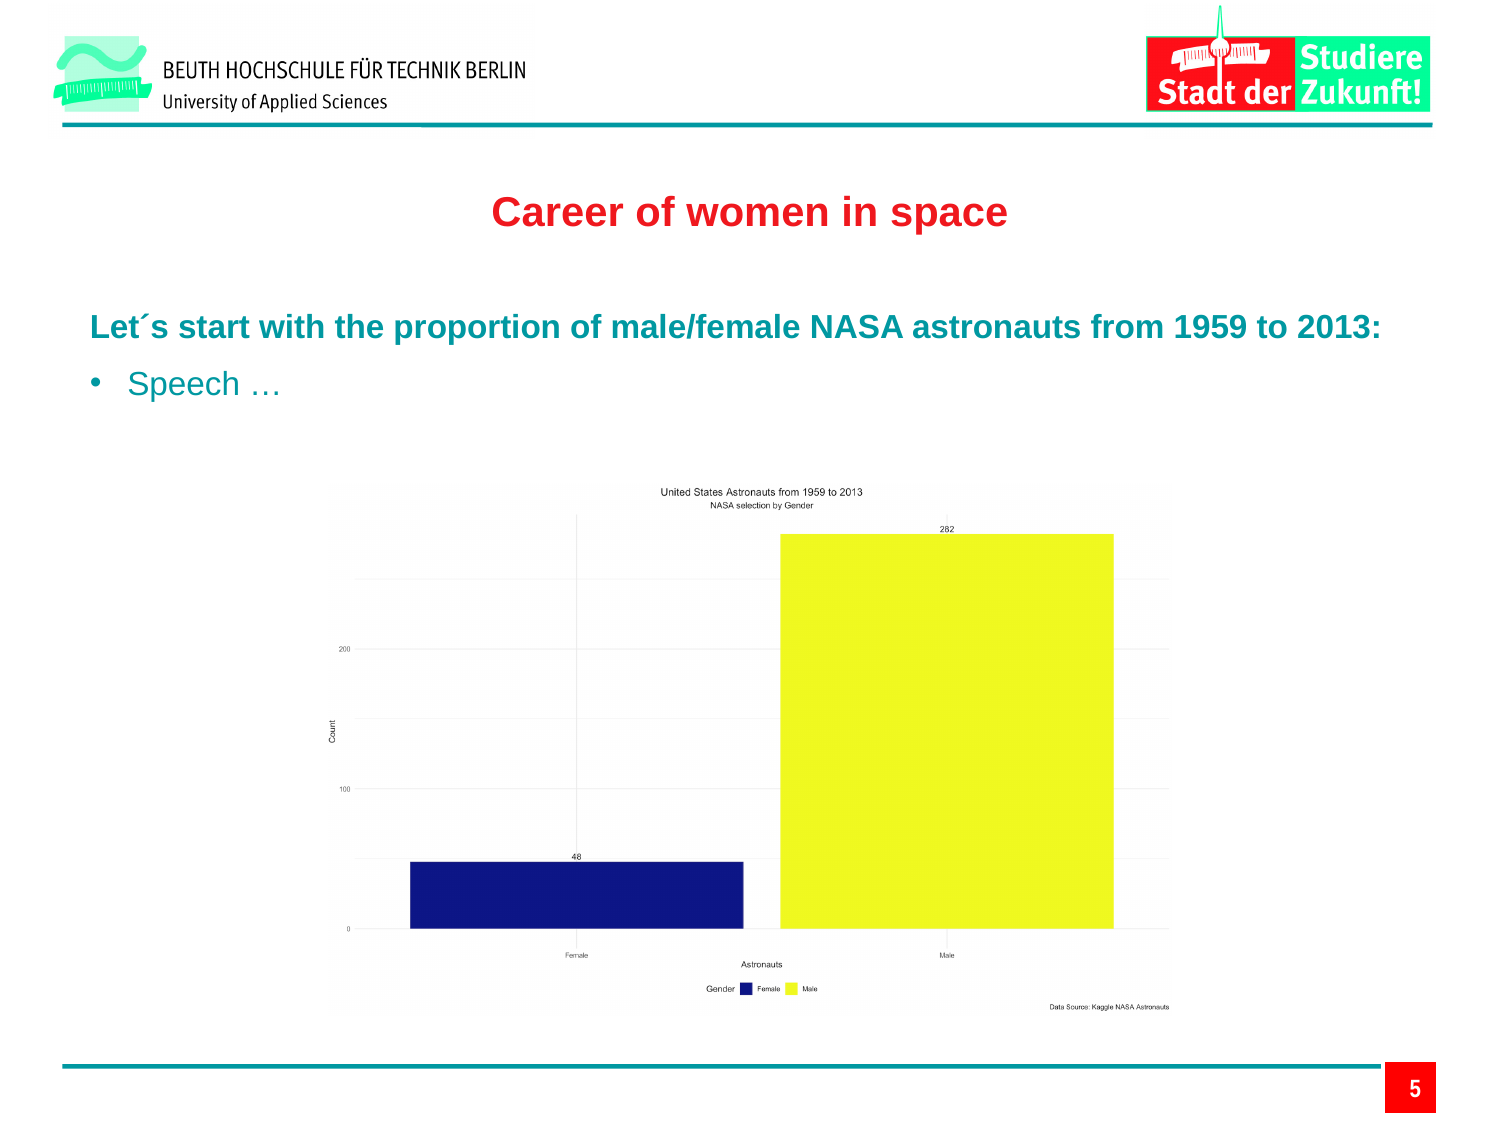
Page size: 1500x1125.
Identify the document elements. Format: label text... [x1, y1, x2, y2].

text_box 5 [1071, 1072, 1422, 1113]
picture [48, 3, 535, 139]
text_box Career of women in space [65, 177, 1435, 248]
picture [1144, 3, 1436, 139]
text_box Let´s start with the proportion of male/female NASA astronauts from 1959 to 2013: Speech … [75, 302, 1425, 429]
picture [328, 483, 1172, 1017]
